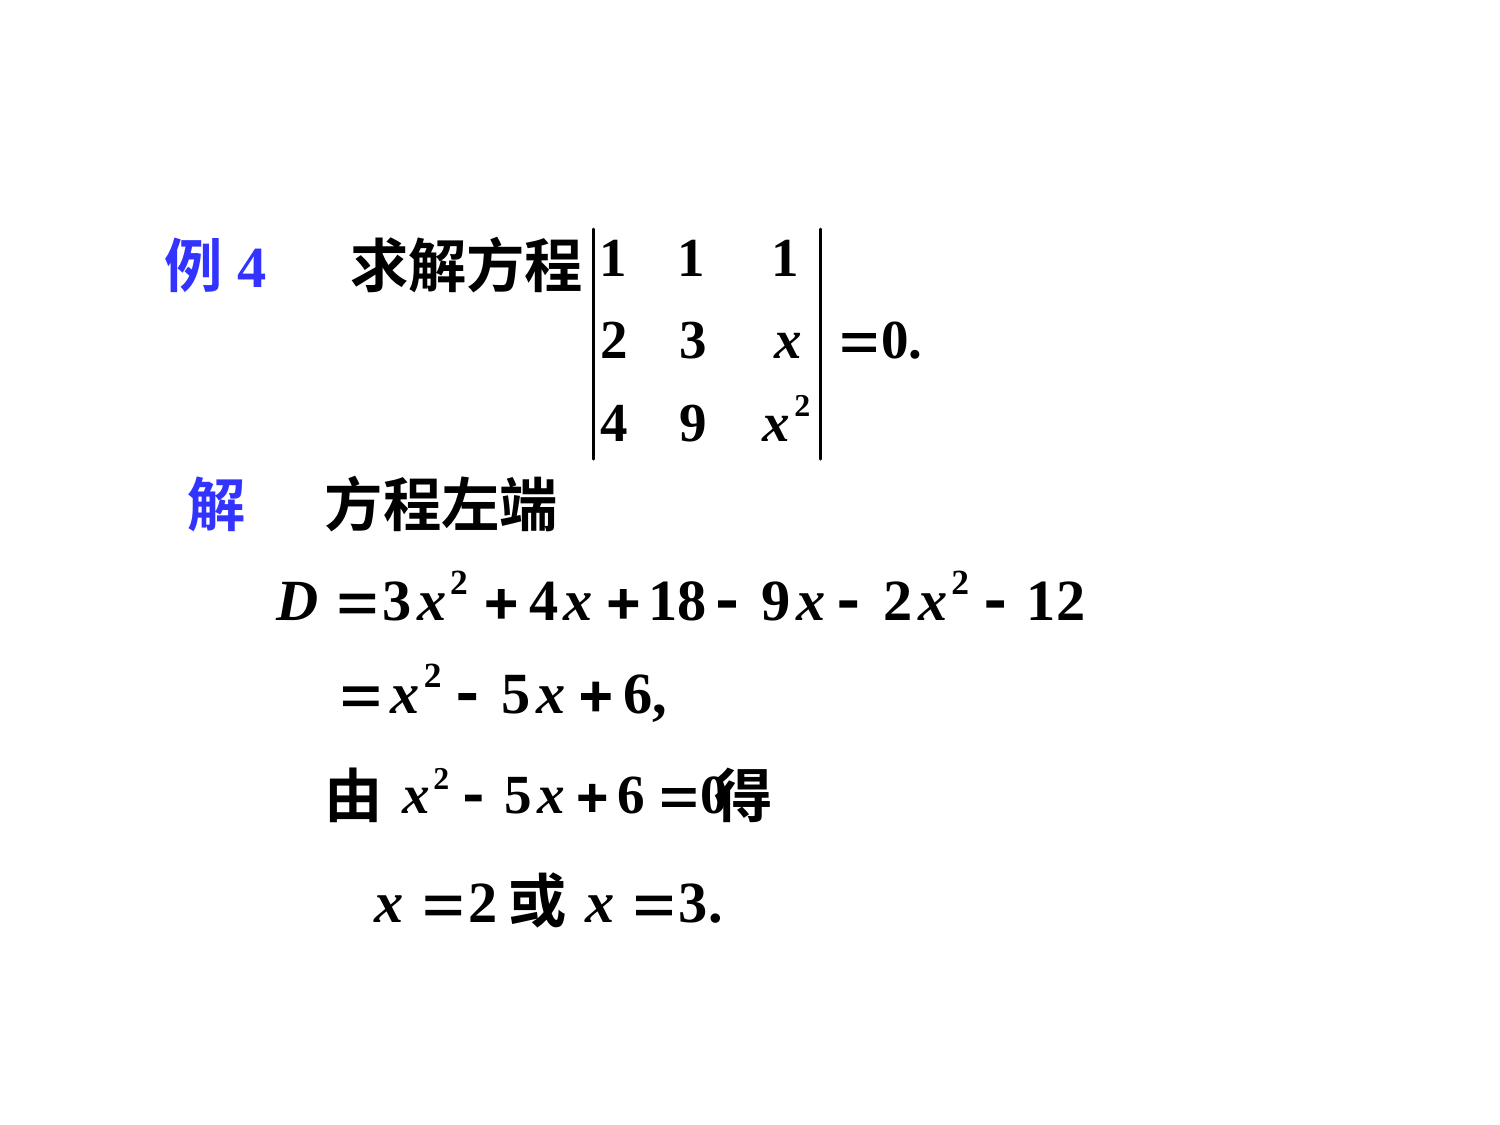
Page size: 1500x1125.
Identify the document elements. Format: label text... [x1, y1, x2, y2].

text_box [334, 654, 670, 729]
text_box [583, 216, 932, 469]
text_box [366, 870, 726, 942]
text_box 解 [172, 460, 311, 546]
text_box 由 得 [310, 751, 848, 837]
text_box 方程左端 [311, 460, 848, 546]
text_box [270, 562, 1088, 628]
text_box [389, 753, 739, 829]
text_box 例4 求解方程 [150, 221, 561, 307]
